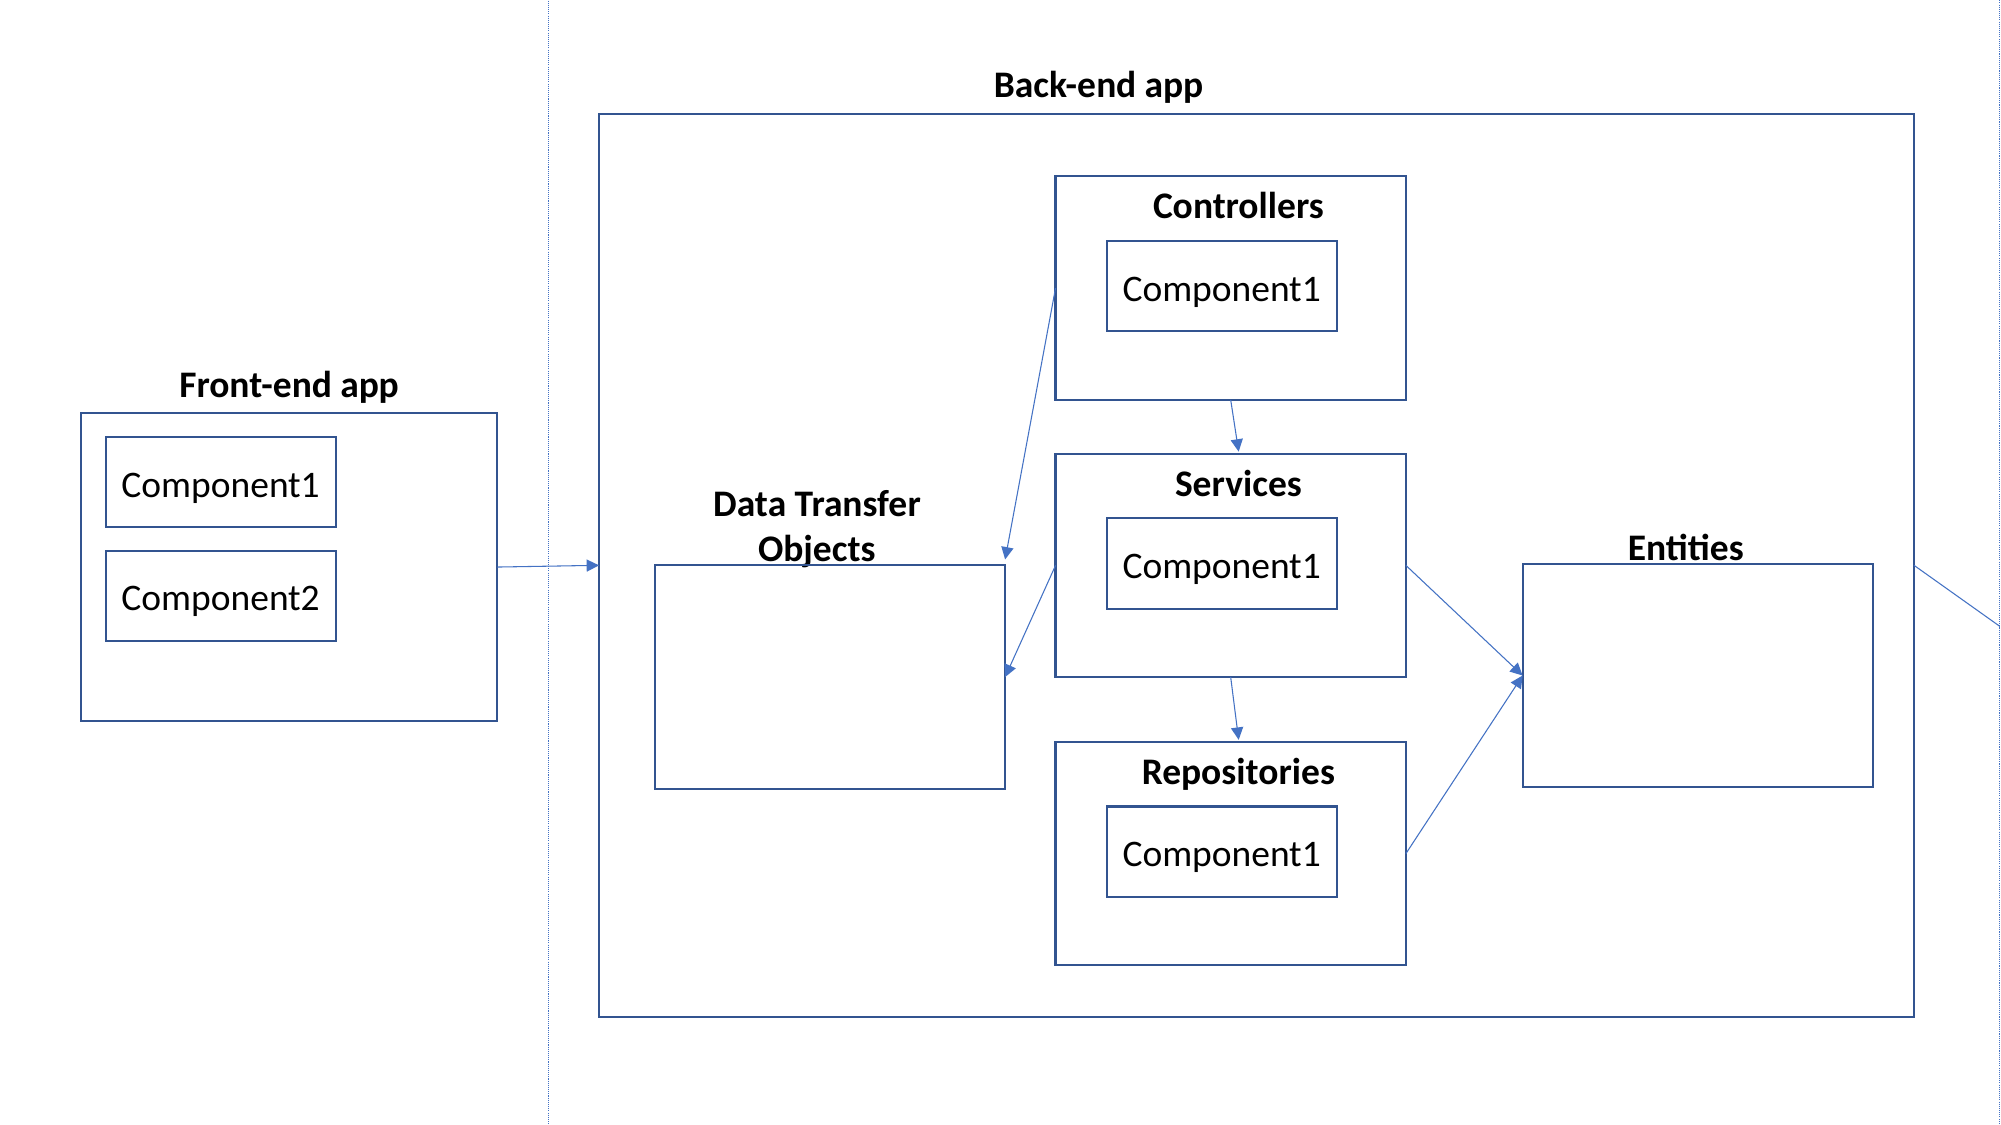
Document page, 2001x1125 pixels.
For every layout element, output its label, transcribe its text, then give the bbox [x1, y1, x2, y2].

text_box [1005, 288, 1056, 560]
text_box [598, 113, 1915, 1018]
text_box Back-end app [966, 52, 1231, 113]
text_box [1230, 399, 1239, 452]
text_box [1522, 515, 1873, 788]
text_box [654, 471, 1006, 789]
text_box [1406, 675, 1523, 854]
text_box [1055, 451, 1406, 678]
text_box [1055, 174, 1406, 400]
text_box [1005, 565, 1056, 678]
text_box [1055, 739, 1406, 966]
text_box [80, 352, 498, 721]
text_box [1406, 565, 1523, 675]
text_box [1230, 677, 1239, 740]
